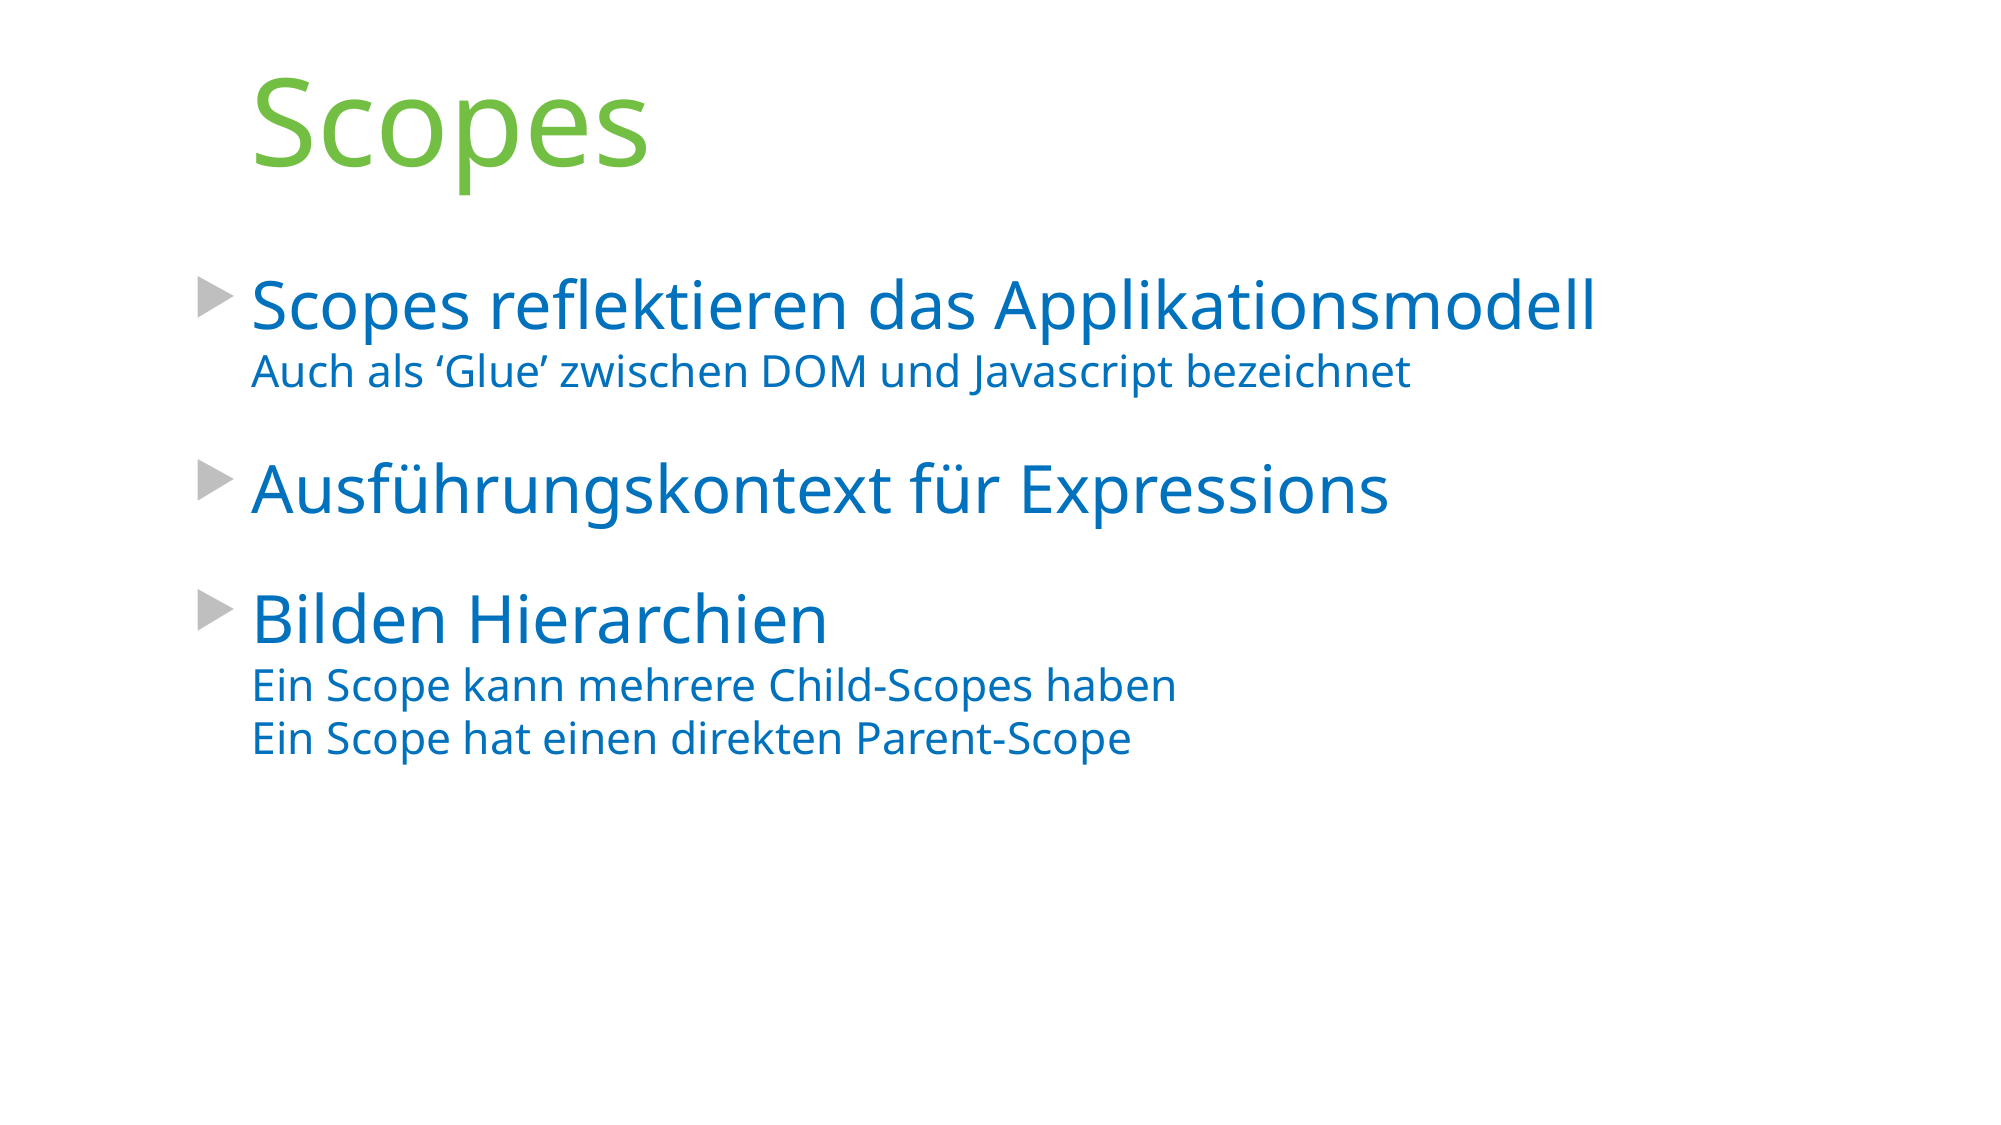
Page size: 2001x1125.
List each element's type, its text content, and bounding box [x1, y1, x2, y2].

list Scopes reflektieren das Applikationsmodell Auch als ‘Glue’ zwischen DOM und Javascript bezeichnet Ausführungskontext für Expressions Bilden Hierarchien Ein Scope kann mehrere Child-Scopes haben Ein Scope hat einen direkten Parent-Scope [191, 263, 1945, 1125]
title Scopes [250, 42, 1945, 192]
